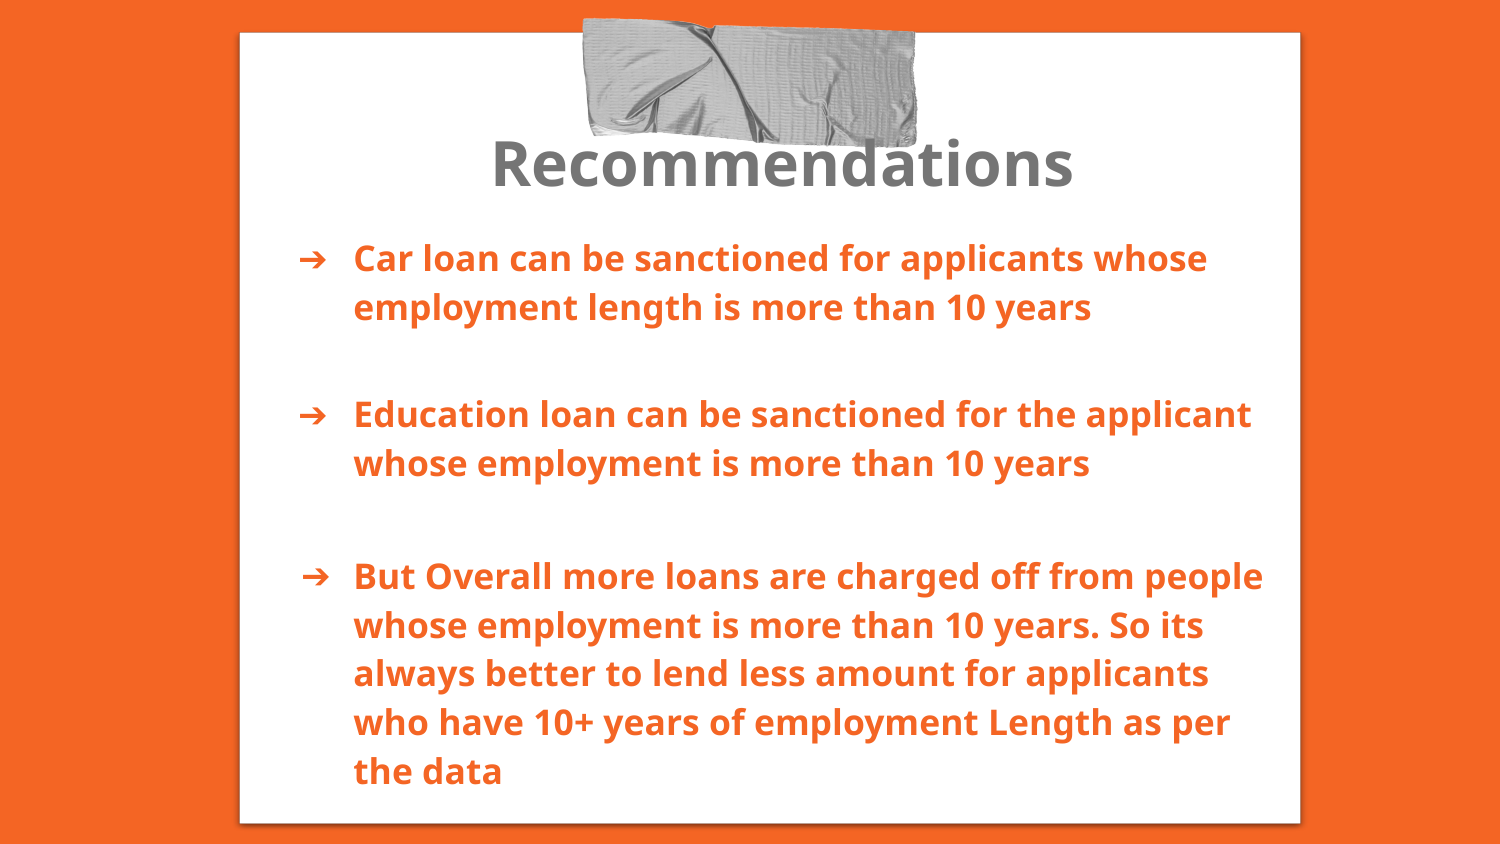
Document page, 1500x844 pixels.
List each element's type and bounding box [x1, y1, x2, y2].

picture [196, 0, 1344, 844]
